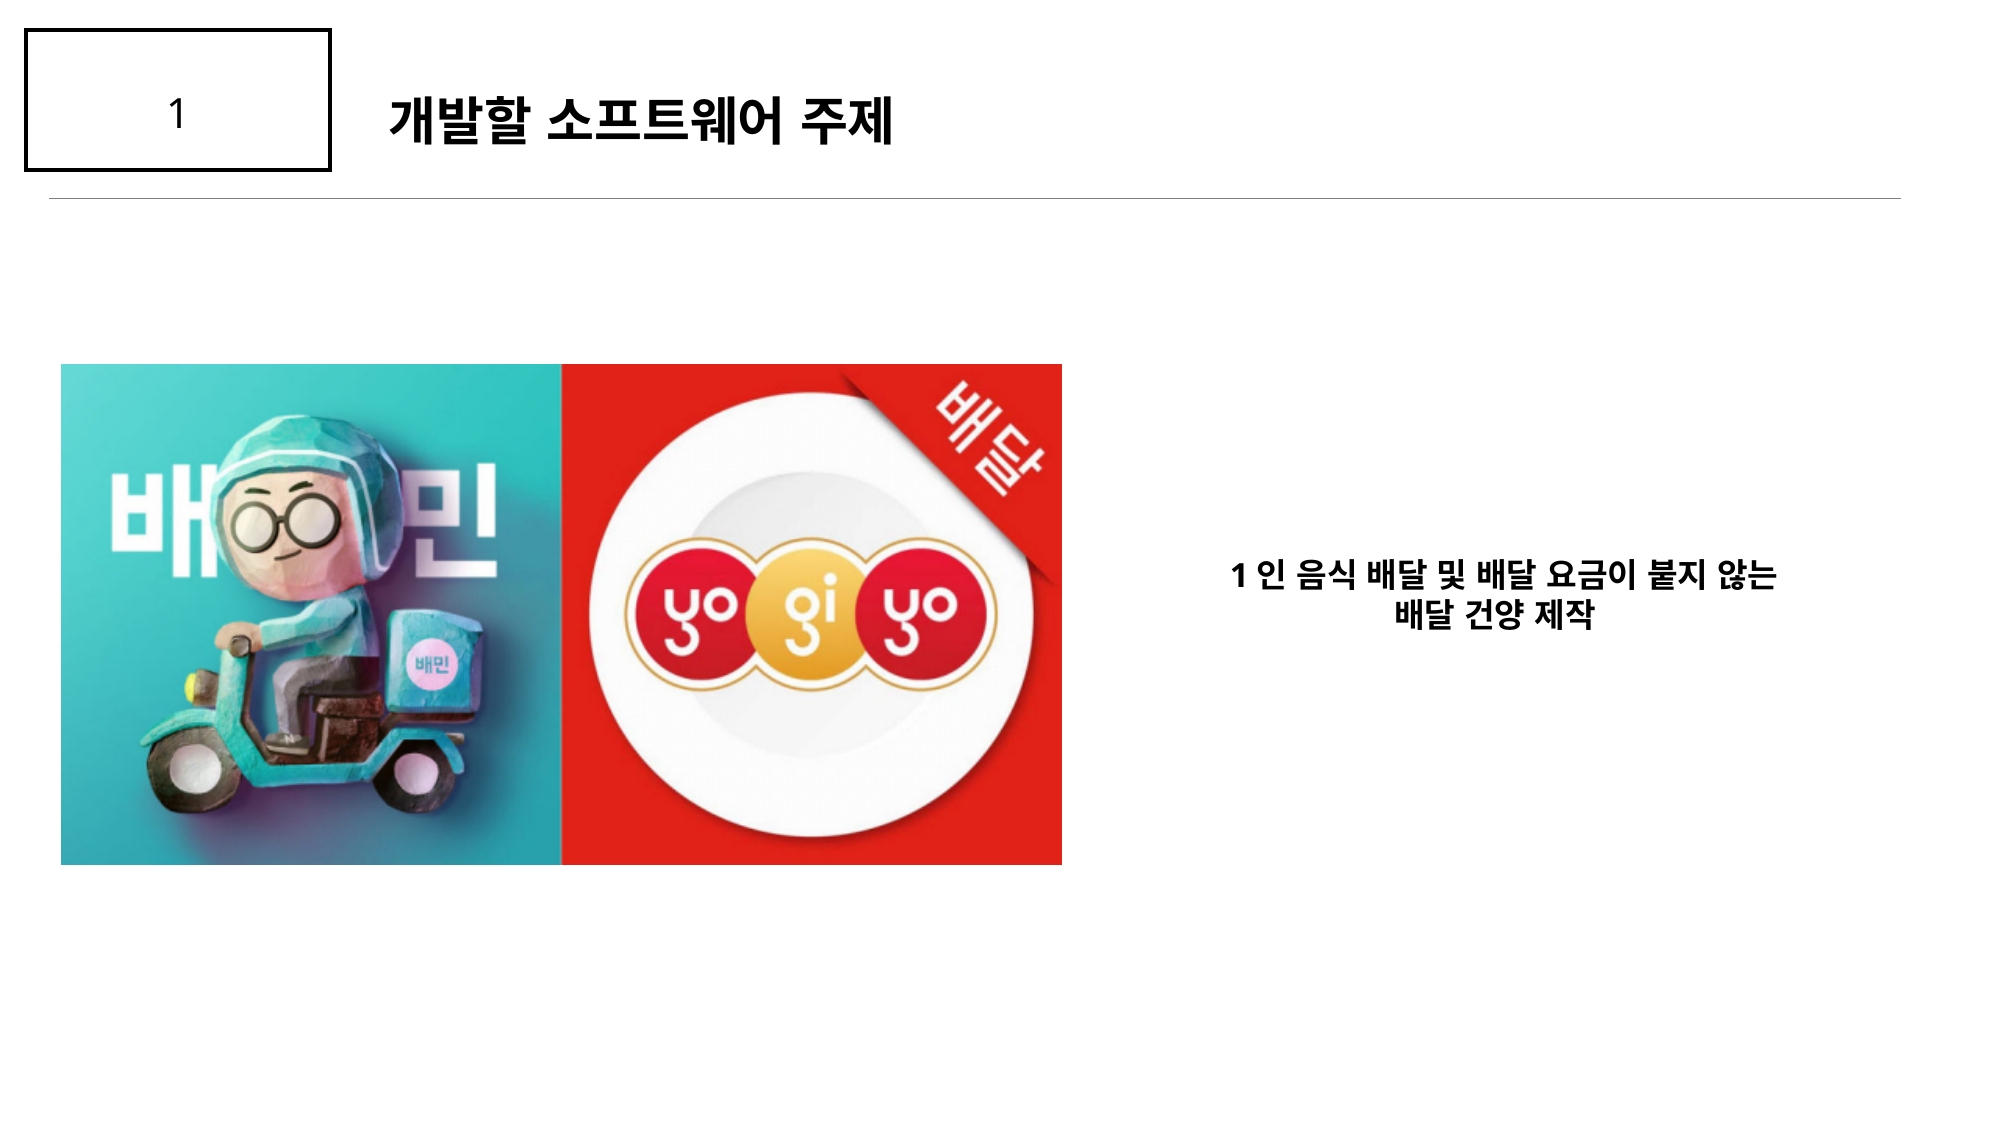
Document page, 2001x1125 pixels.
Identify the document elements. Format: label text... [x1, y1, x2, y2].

text_box 개발할 소프트웨어 주제 [374, 80, 1088, 158]
text_box [25, 29, 331, 171]
text_box 1인 음식 배달 및 배달 요금이 붙지 않는 배달 건양 제작 [1108, 546, 1901, 642]
picture [61, 364, 1062, 865]
text_box 1 [26, 29, 330, 145]
